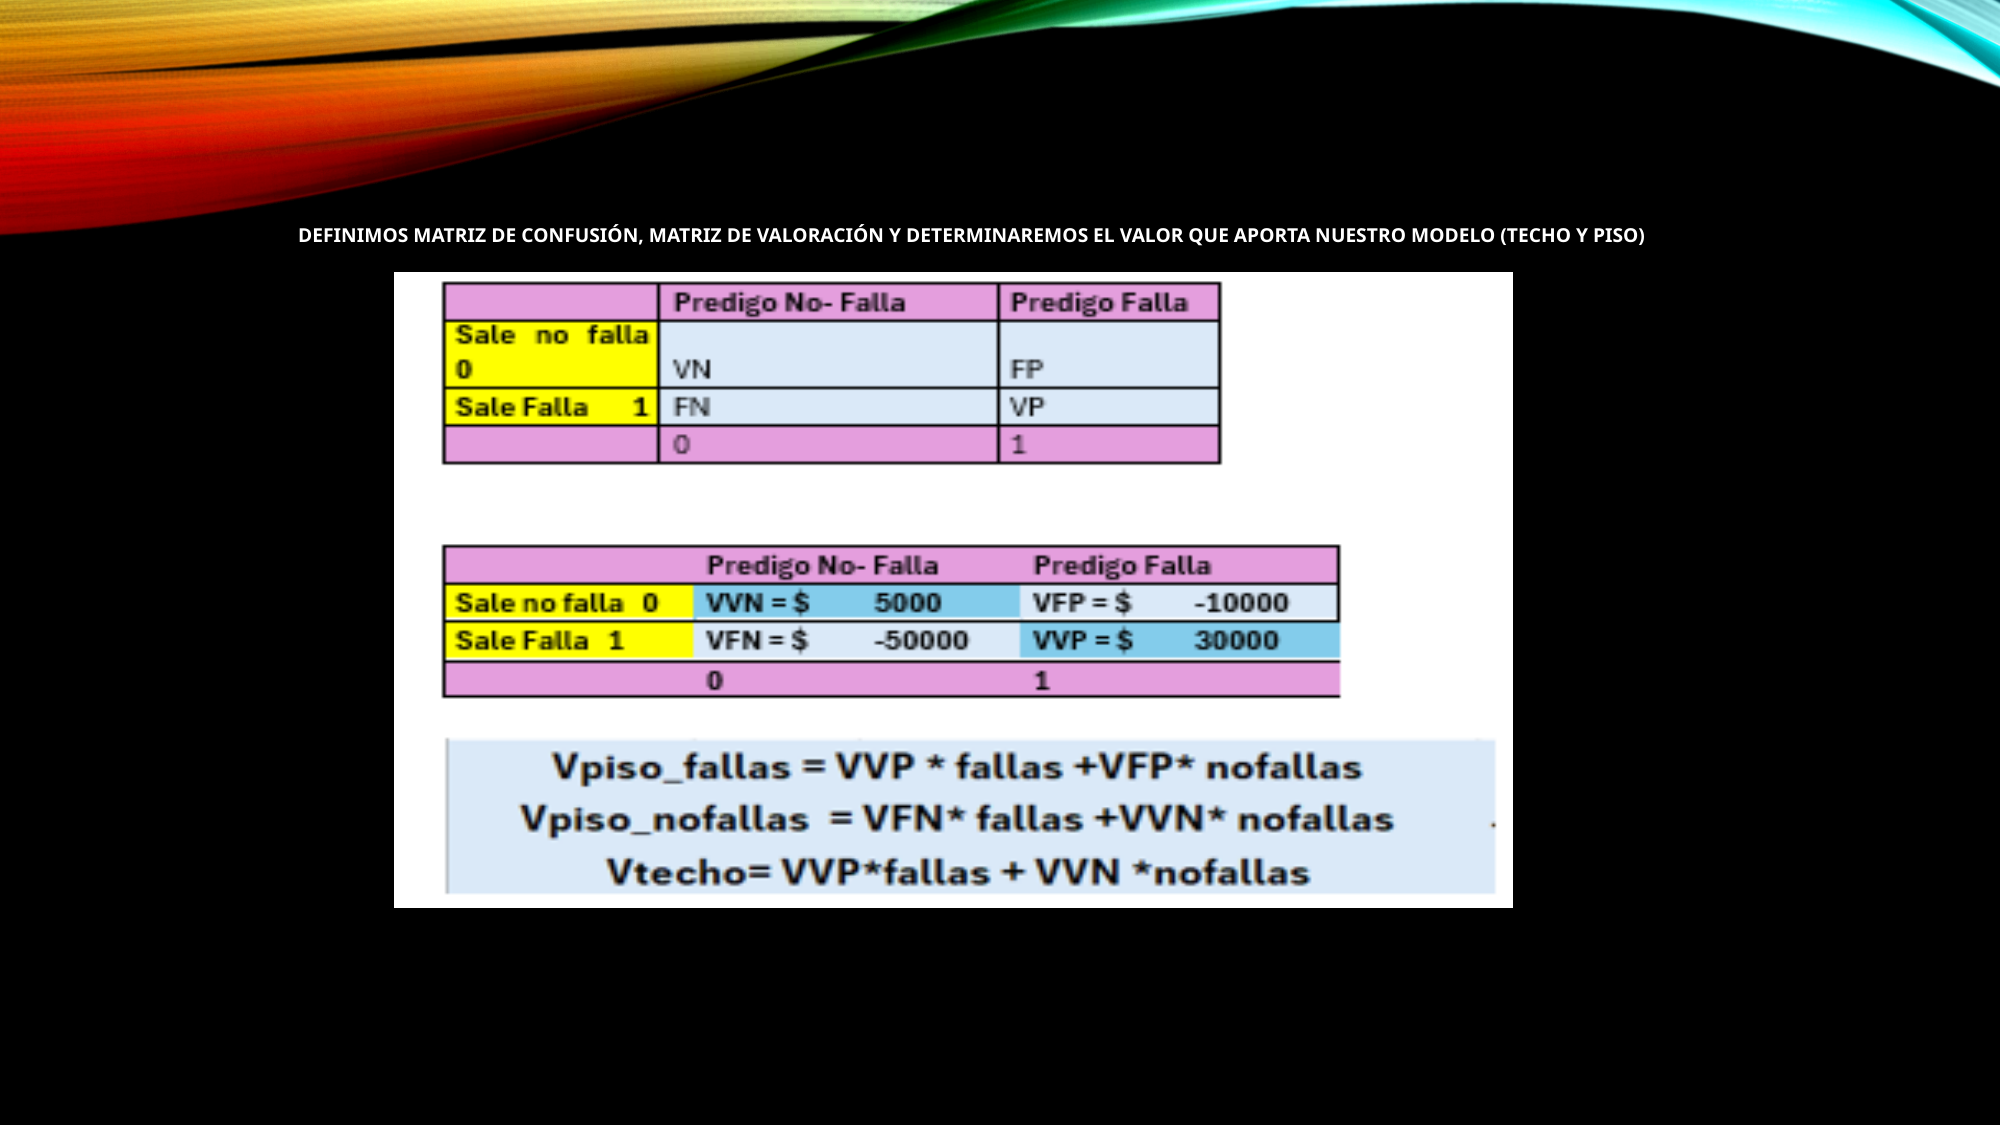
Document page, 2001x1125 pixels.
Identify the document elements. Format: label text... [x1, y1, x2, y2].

title Definimos MATRIZ DE CONFUSIÓN, MATRIZ DE VALORACIÓN y determinaremos el valor que aporta nuestro modelo (techo y Piso) [55, 217, 1888, 313]
picture [0, 0, 2000, 237]
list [394, 272, 1513, 908]
